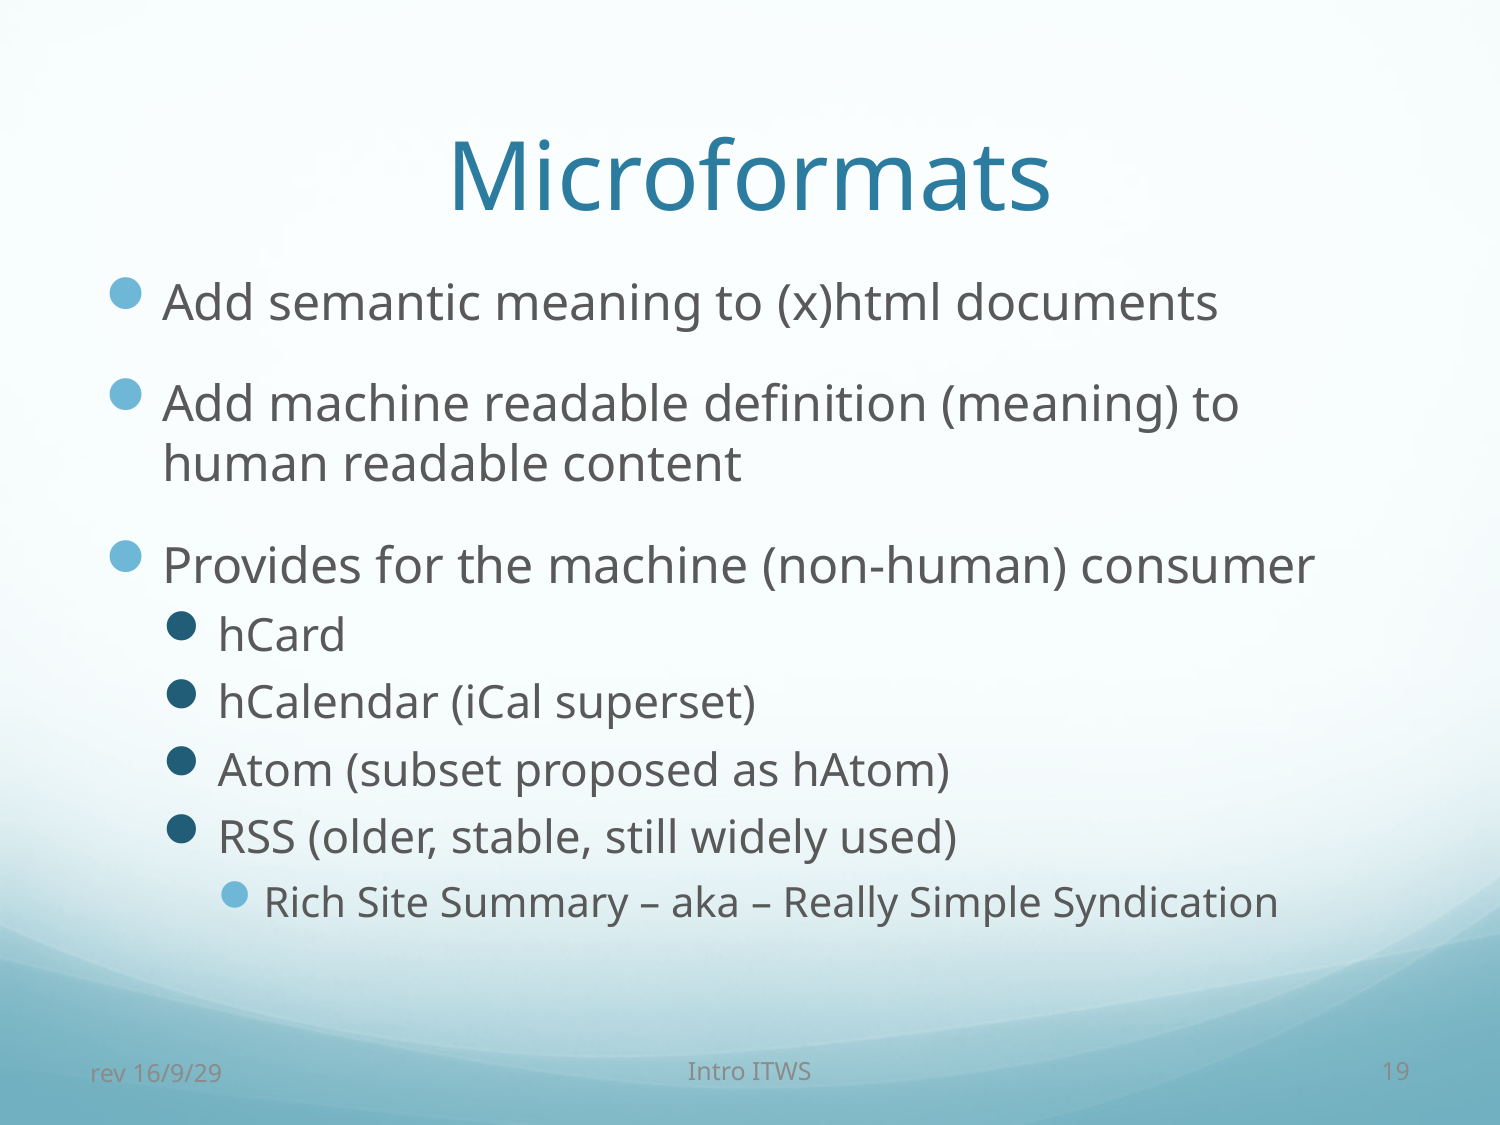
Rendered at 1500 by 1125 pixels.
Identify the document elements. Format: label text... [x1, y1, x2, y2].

slide_number 19 [1074, 1042, 1425, 1103]
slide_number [75, 1042, 425, 1103]
footer Intro ITWS [512, 1042, 988, 1103]
title Microformats [89, 17, 1410, 238]
list Add semantic meaning to (x)html documents Add machine readable definition (meaning) to human readable content Provides for the machine (non-human) consumer hCard hCalendar (iCal superset) Atom (subset proposed as hAtom) RSS (older, stable, still widely used) Rich Site Summary – aka – Really Simple Syndication [89, 262, 1410, 976]
